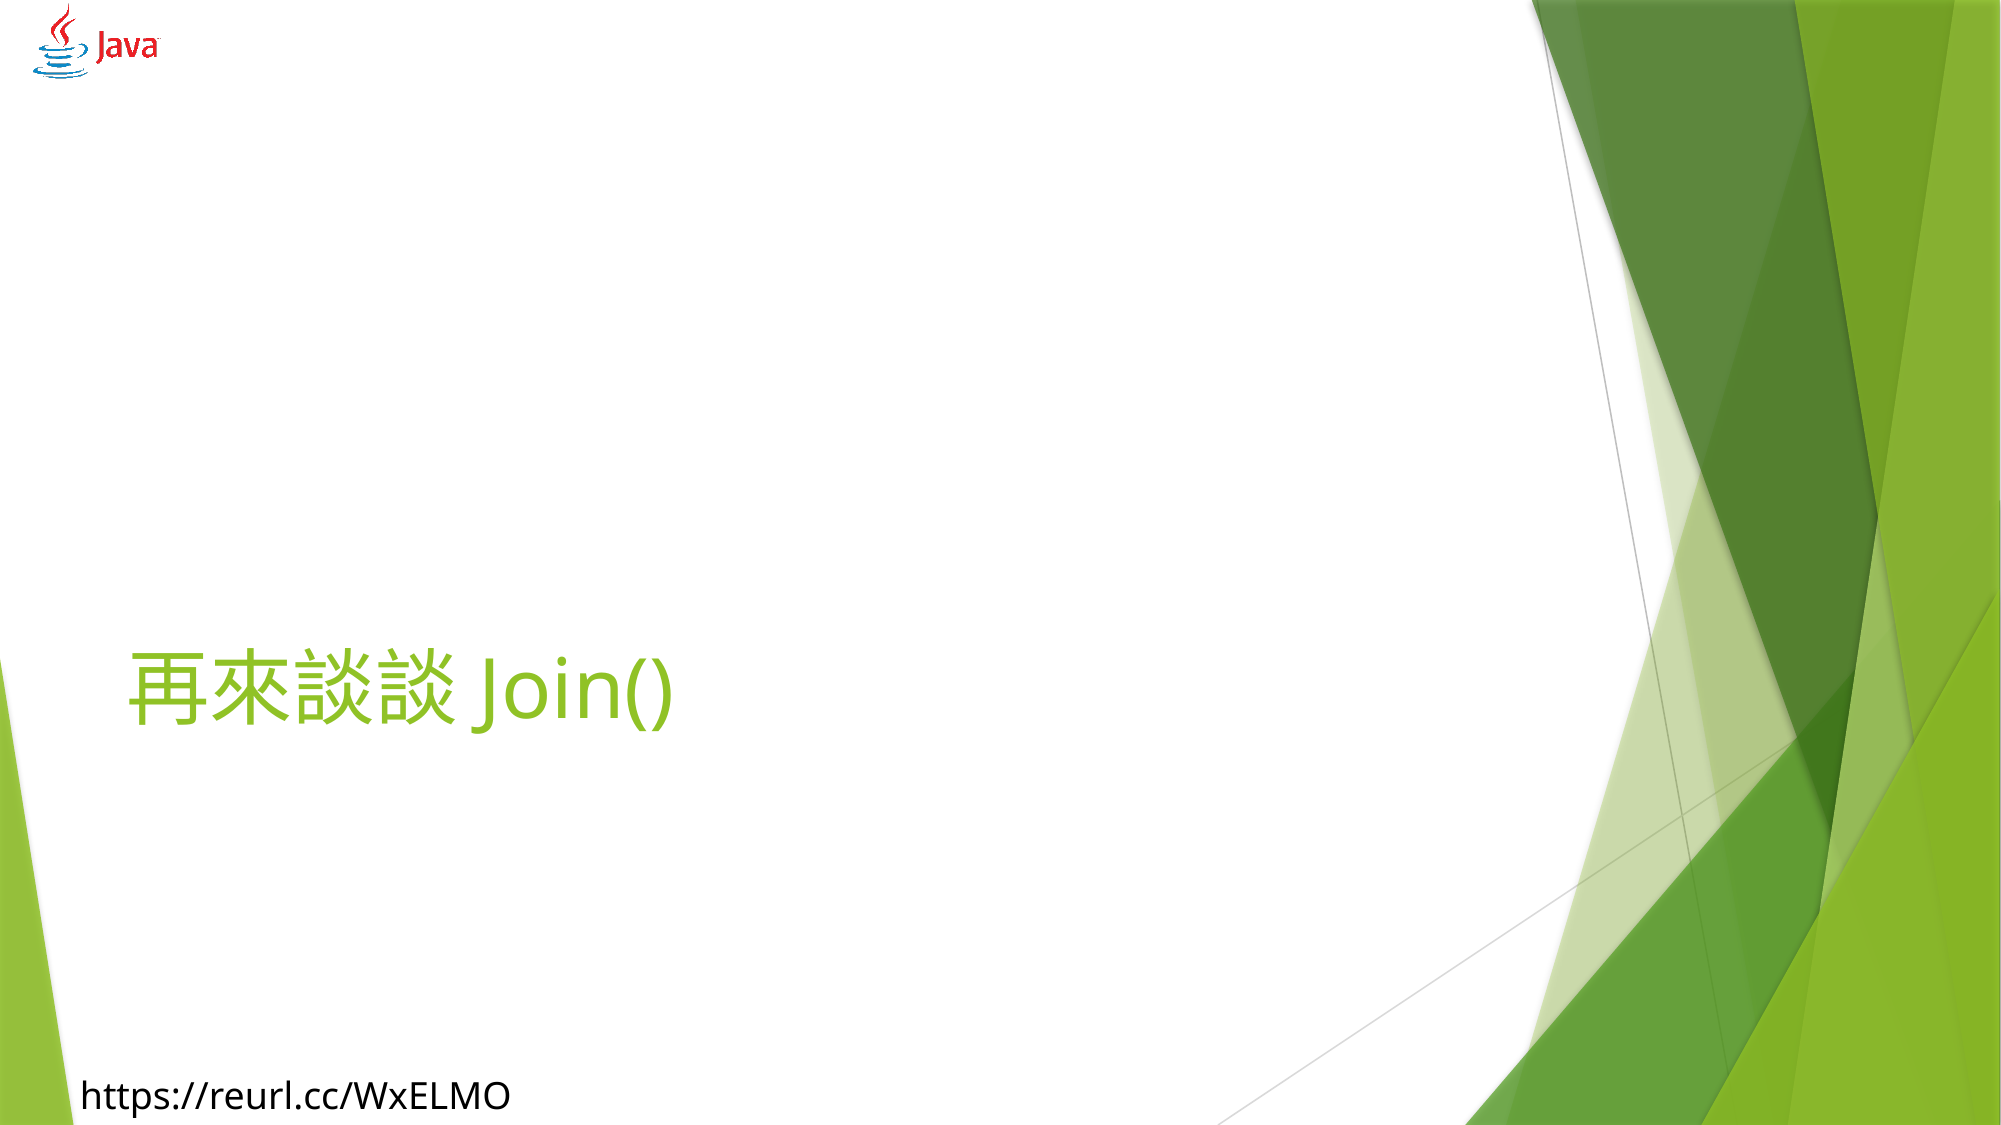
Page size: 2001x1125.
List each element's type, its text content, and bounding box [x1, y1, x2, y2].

title 再來談談Join() [111, 443, 1522, 743]
picture [27, 1, 165, 79]
